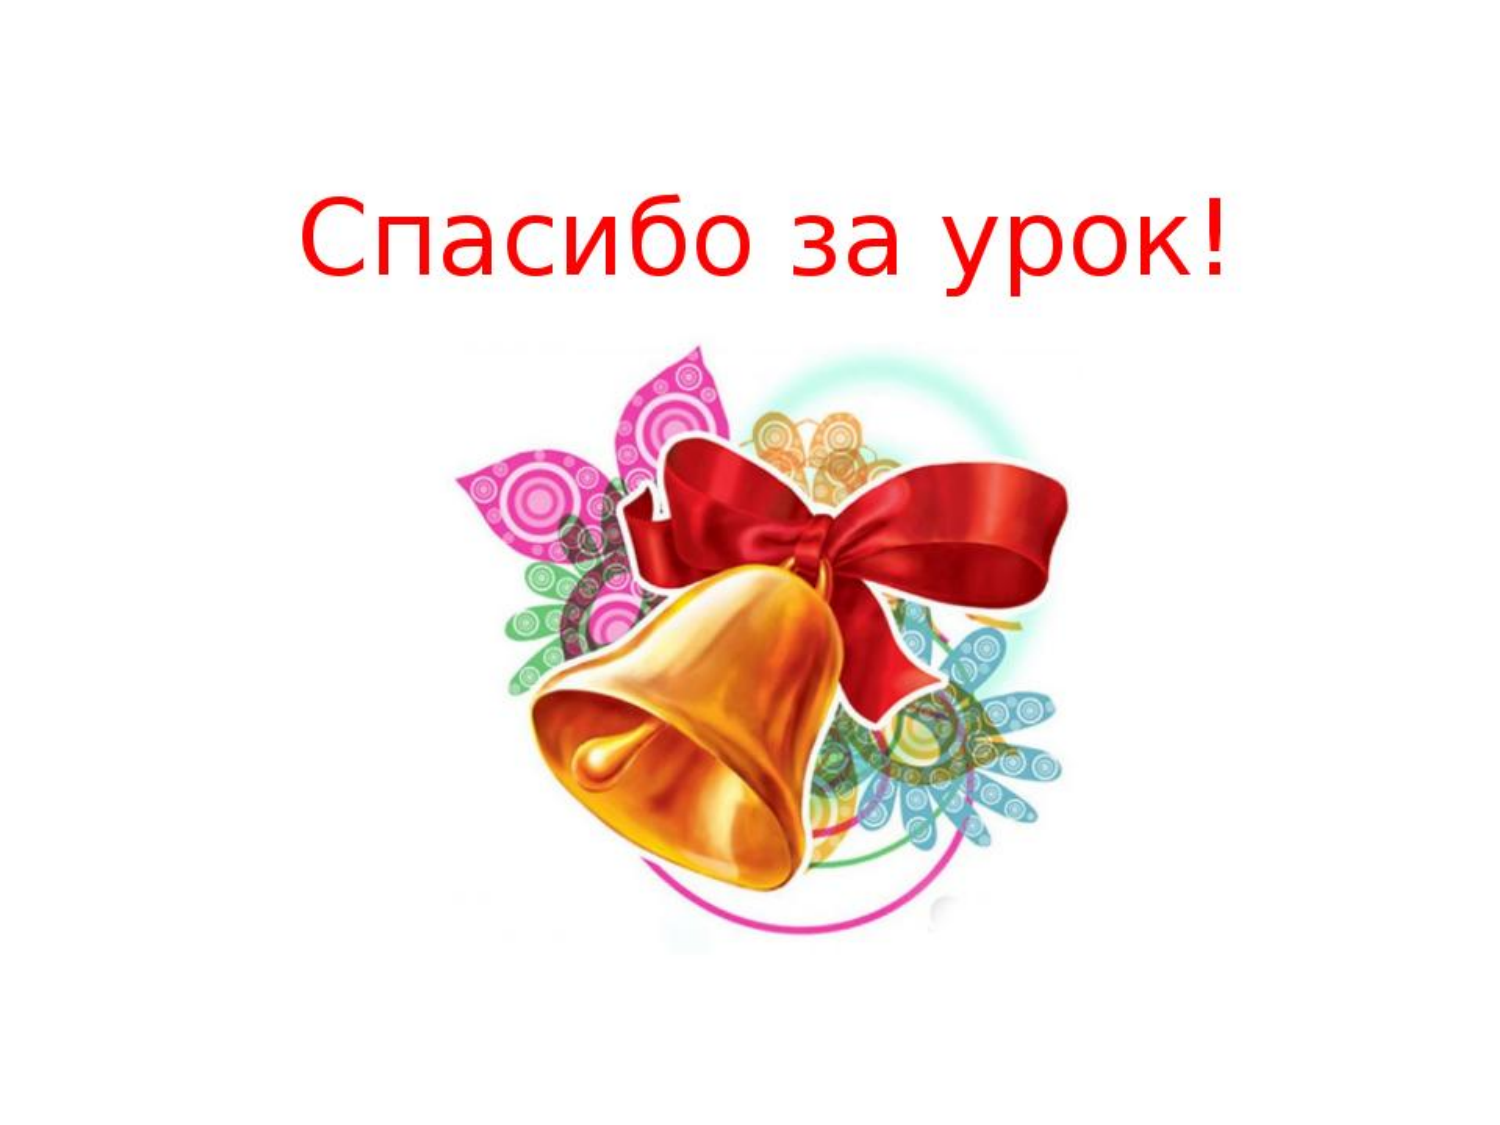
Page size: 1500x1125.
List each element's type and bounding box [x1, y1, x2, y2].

picture [140, 116, 1391, 1055]
